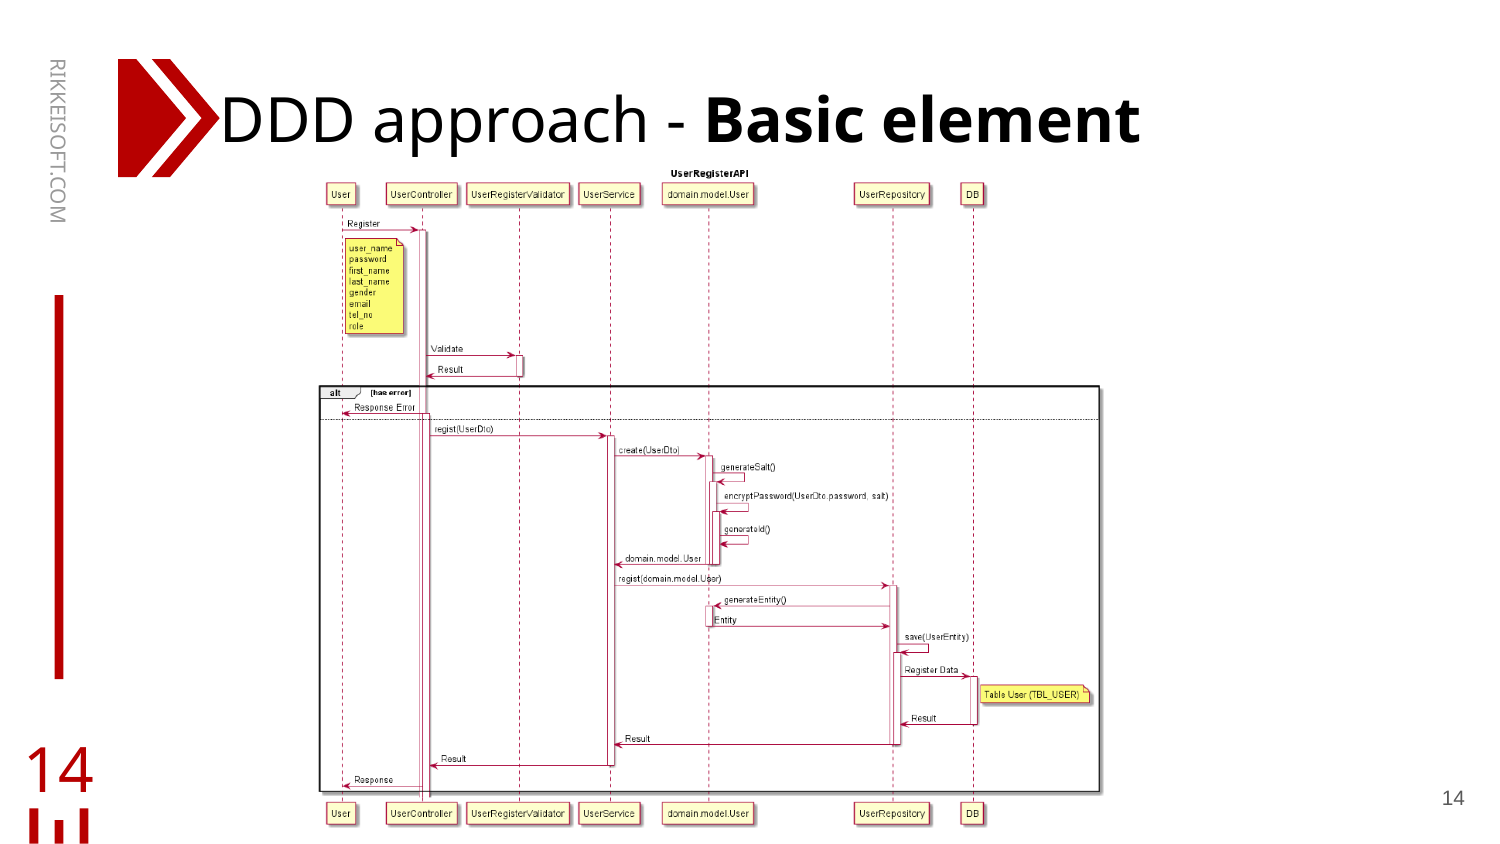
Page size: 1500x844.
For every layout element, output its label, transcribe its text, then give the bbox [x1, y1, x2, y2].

title DDD approach - Basic element [219, 80, 1366, 162]
slide_number 14 [0, 737, 119, 809]
slide_number 14 [1389, 764, 1480, 830]
title RIKKEISOFT.COM [0, 0, 119, 296]
picture [311, 161, 1106, 830]
